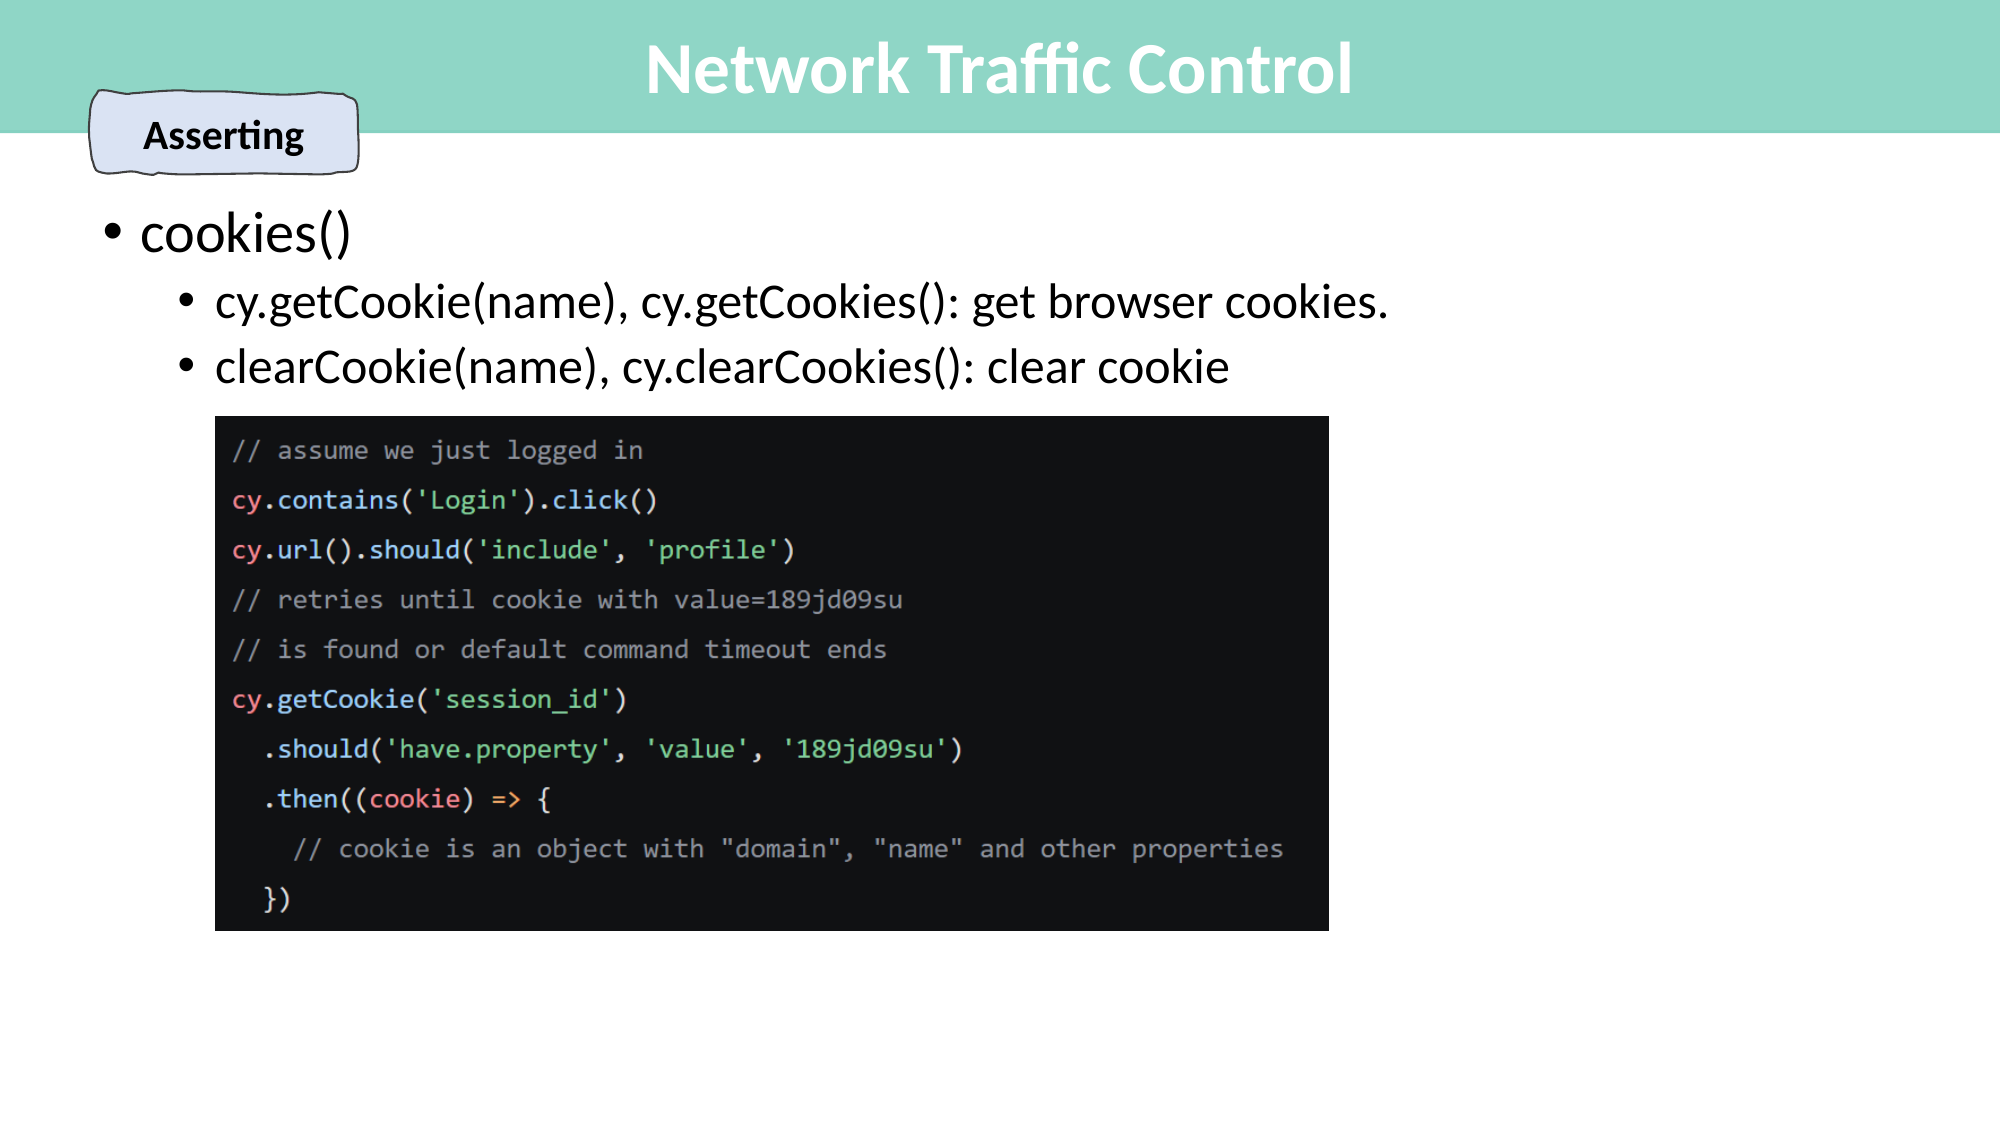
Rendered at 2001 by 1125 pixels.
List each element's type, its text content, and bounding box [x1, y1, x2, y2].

list cookies() cy.getCookie(name), cy.getCookies(): get browser cookies. clearCookie(name), cy.clearCookies(): clear cookie [87, 194, 1892, 1042]
title Network Traffic Control [137, 22, 1863, 118]
picture [215, 416, 1329, 931]
text_box [0, 0, 2000, 131]
text_box Asserting [87, 89, 360, 176]
